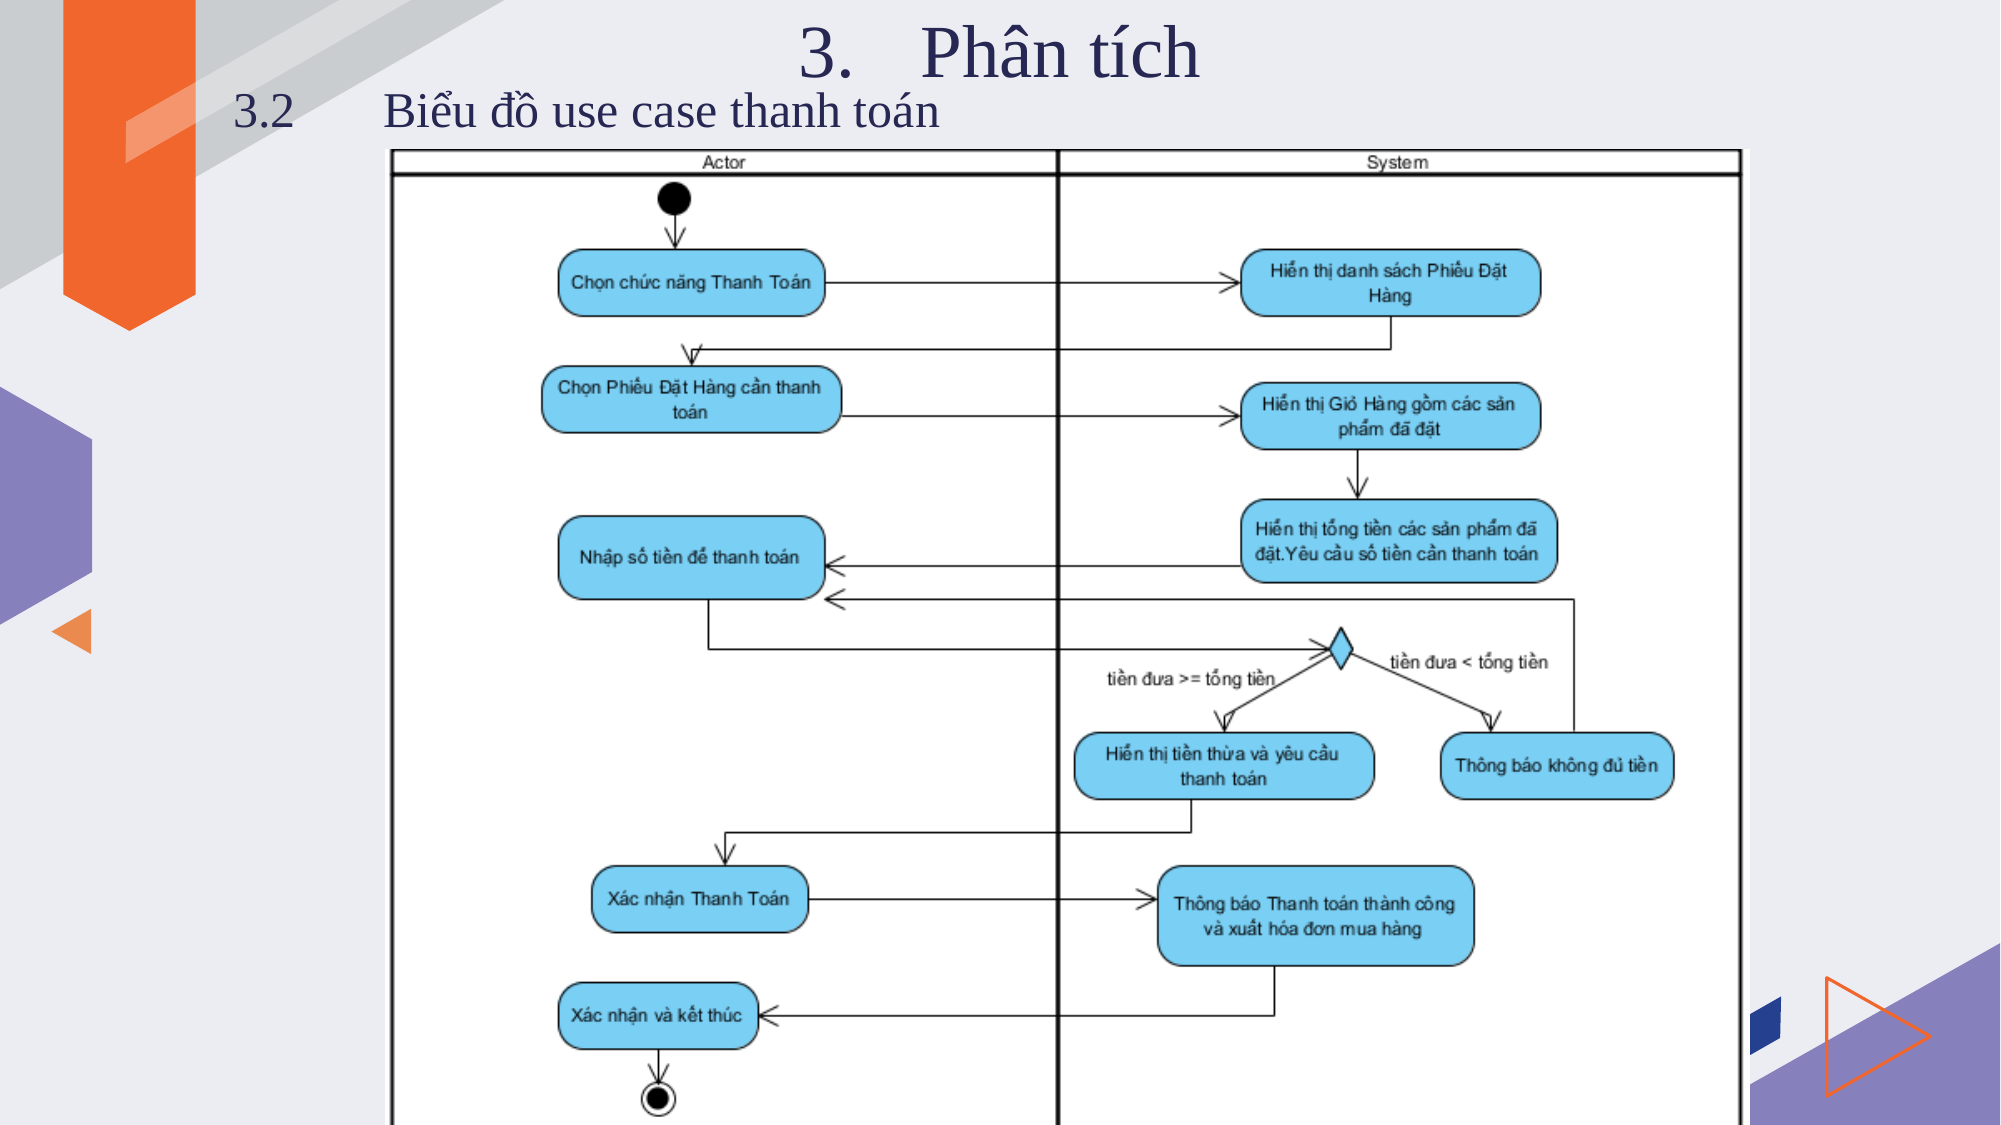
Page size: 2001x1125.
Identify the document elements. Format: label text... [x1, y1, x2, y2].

title Phân tích [757, 0, 1243, 113]
picture [385, 149, 1751, 1125]
subtitle 3.2 Biểu đồ use case thanh toán [218, 80, 1193, 134]
